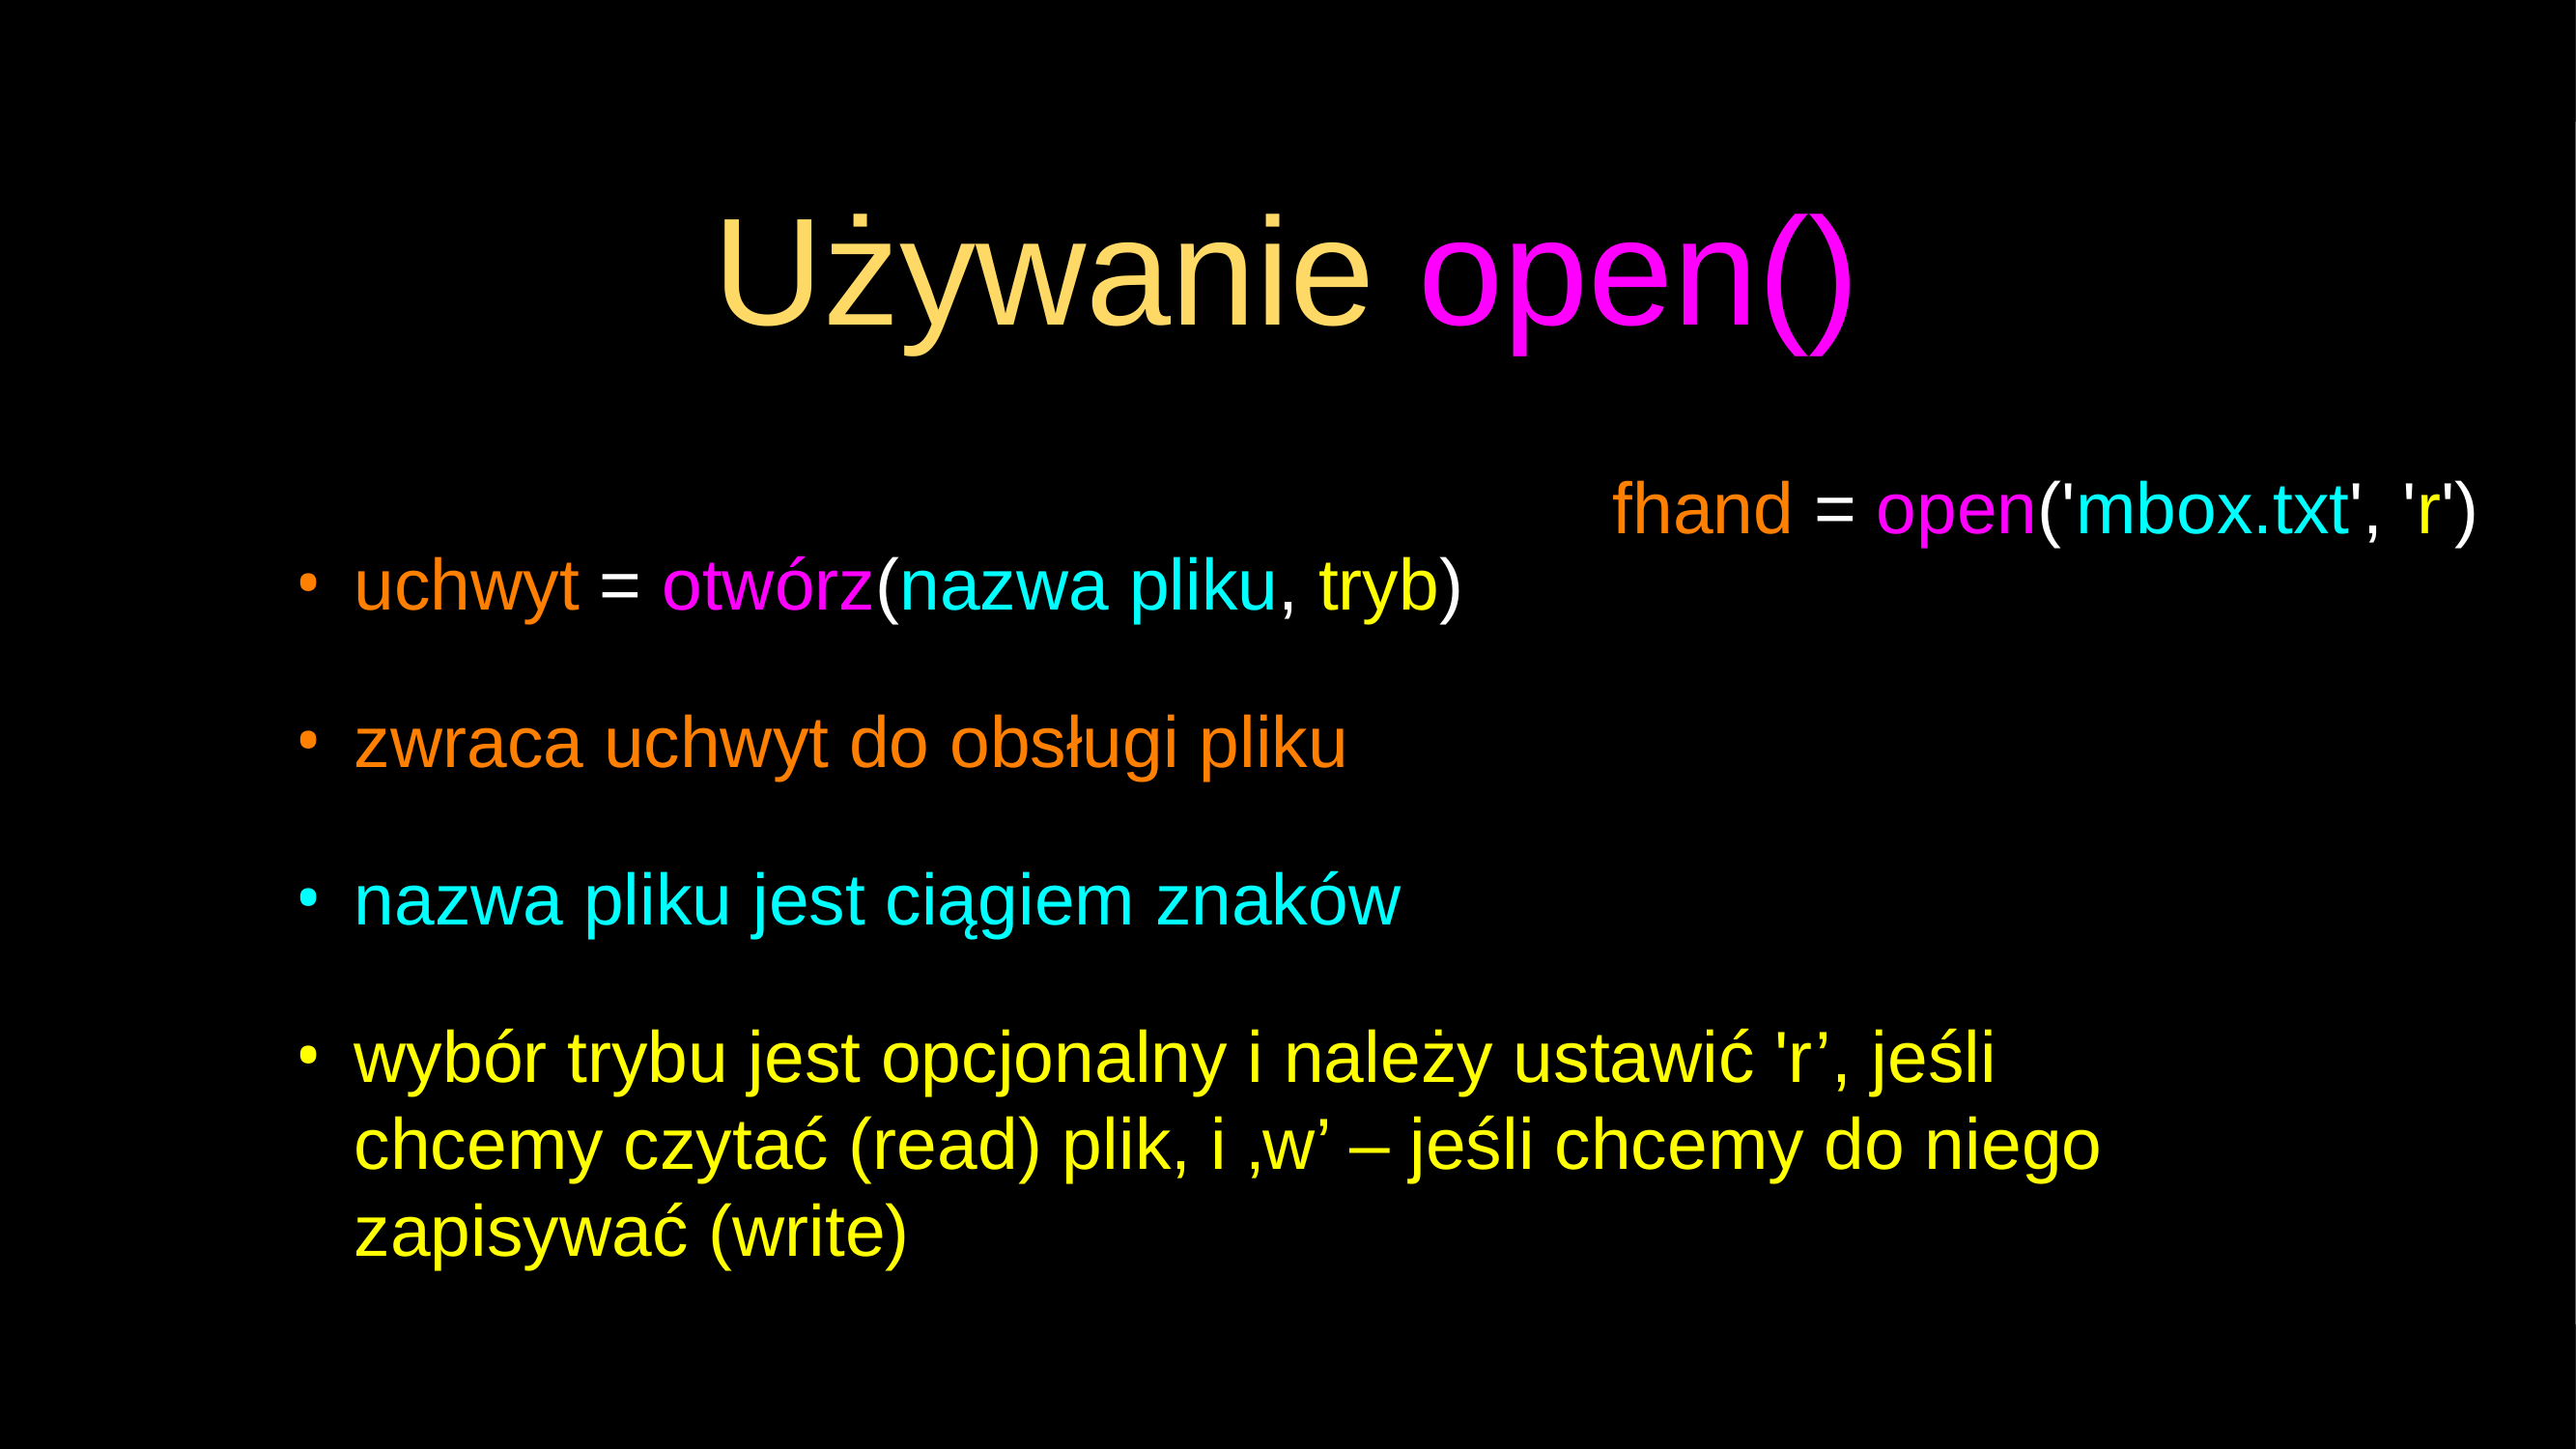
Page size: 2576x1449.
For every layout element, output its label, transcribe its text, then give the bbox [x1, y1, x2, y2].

text_box fhand = open('mbox.txt', 'r') [1584, 455, 2508, 554]
list uchwyt = otwórz(nazwa pliku, tryb) zwraca uchwyt do obsługi pliku nazwa pliku jest ciągiem znaków wybór trybu jest opcjonalny i należy ustawić 'r’, jeśli chcemy czytać (read) plik, i ‚w’ – jeśli chcemy do niego zapisywać (write) [183, 492, 2218, 1317]
title Używanie open() [183, 125, 2391, 403]
